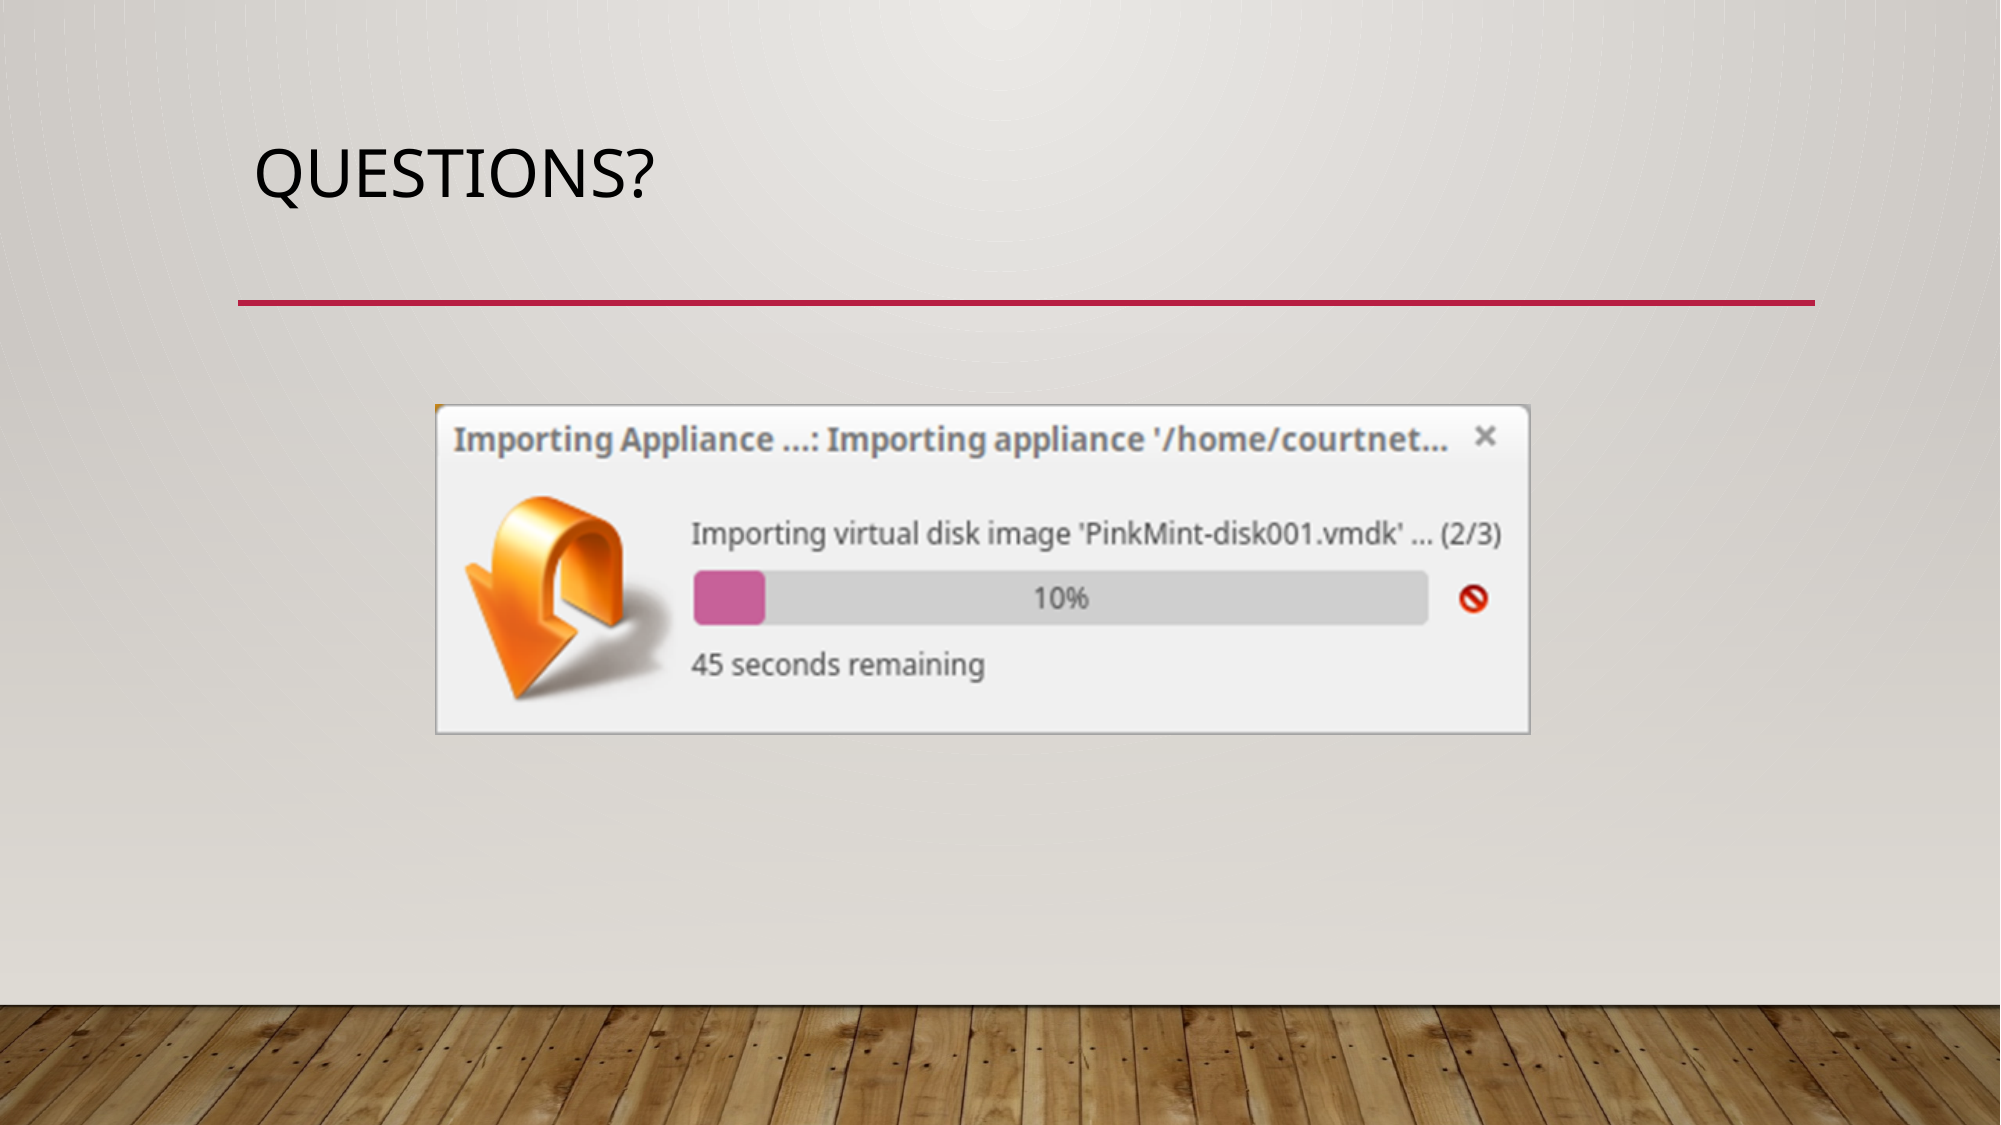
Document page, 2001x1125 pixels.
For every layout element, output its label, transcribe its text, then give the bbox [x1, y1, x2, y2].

picture [435, 404, 1532, 736]
title Questions? [238, 131, 1814, 305]
picture [0, 1005, 2000, 1125]
